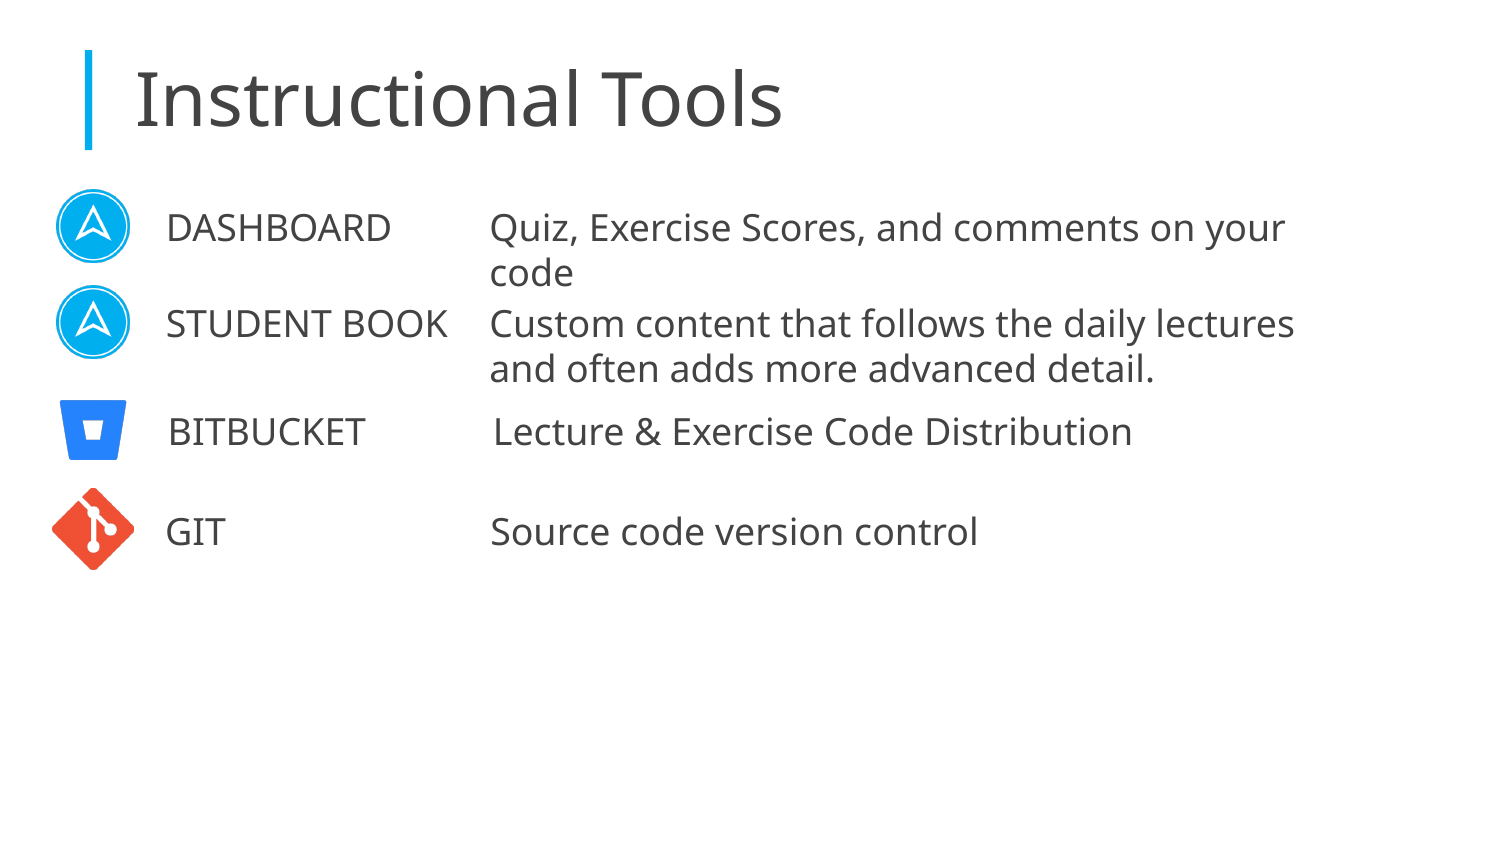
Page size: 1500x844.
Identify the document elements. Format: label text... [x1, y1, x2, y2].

text_box | Instructional Tools [45, 25, 1454, 147]
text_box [55, 392, 1370, 467]
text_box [55, 189, 1380, 264]
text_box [150, 492, 1368, 566]
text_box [55, 285, 1380, 360]
picture [52, 488, 134, 570]
